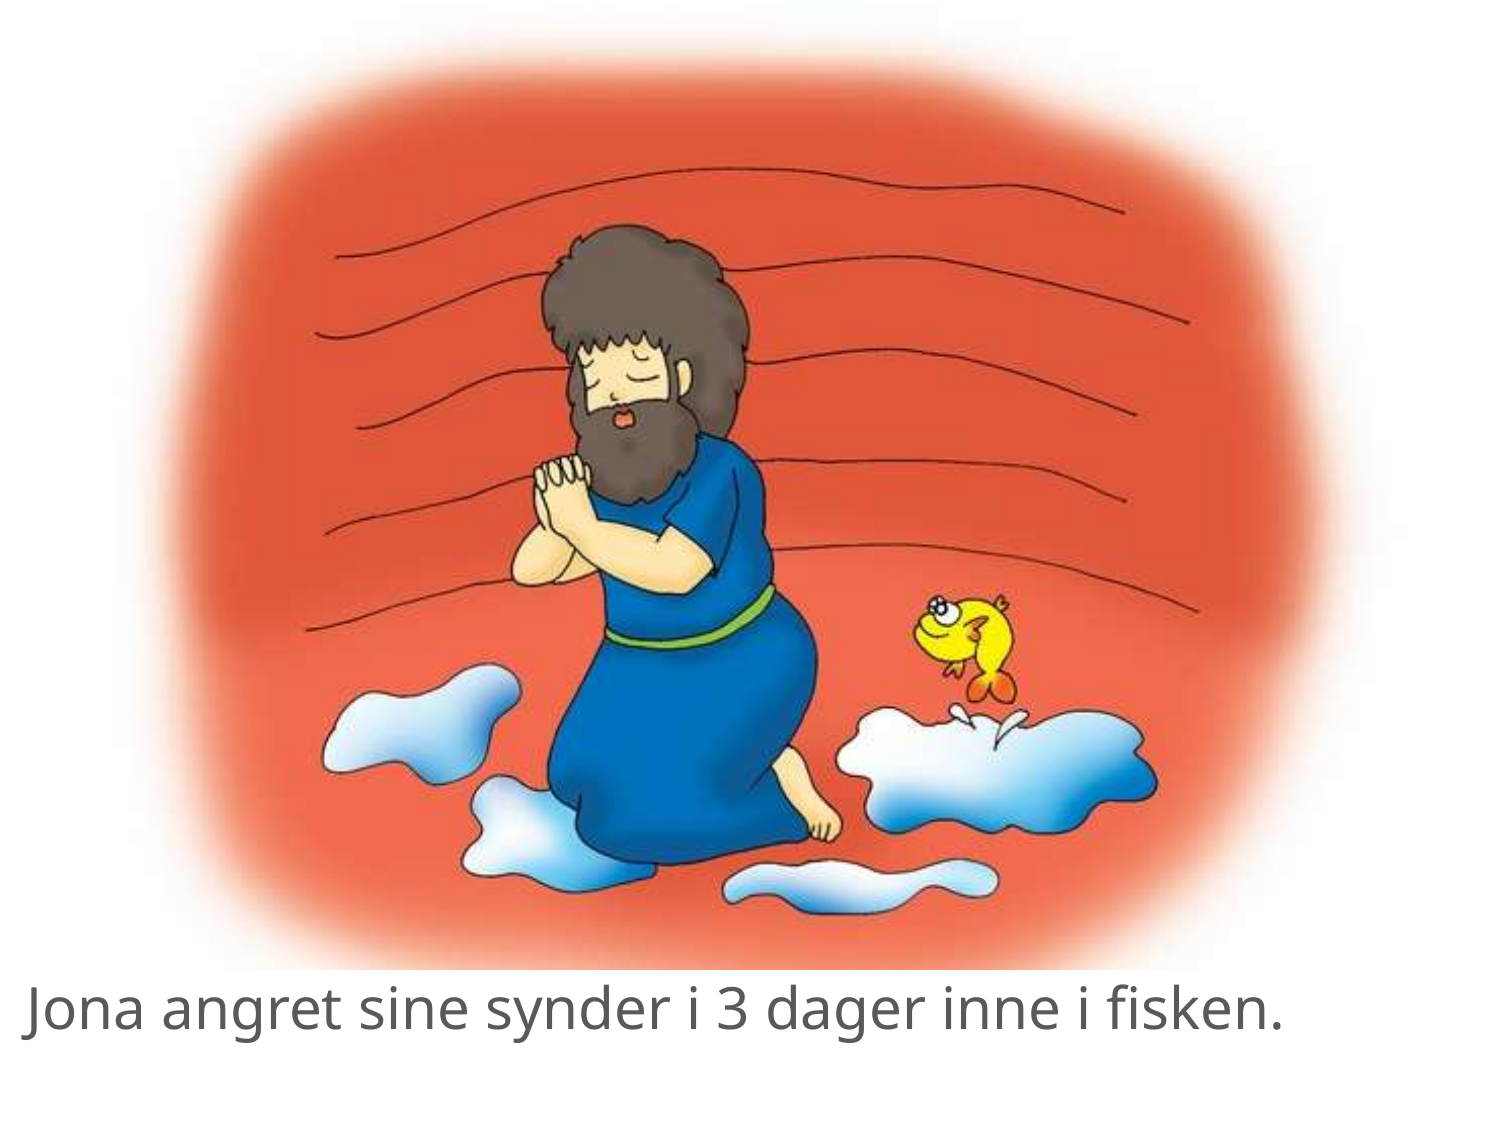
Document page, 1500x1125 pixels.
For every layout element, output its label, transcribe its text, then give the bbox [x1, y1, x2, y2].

text_box Jona angret sine synder i 3 dager inne i fisken. [11, 964, 1498, 1049]
picture [96, 5, 1413, 971]
